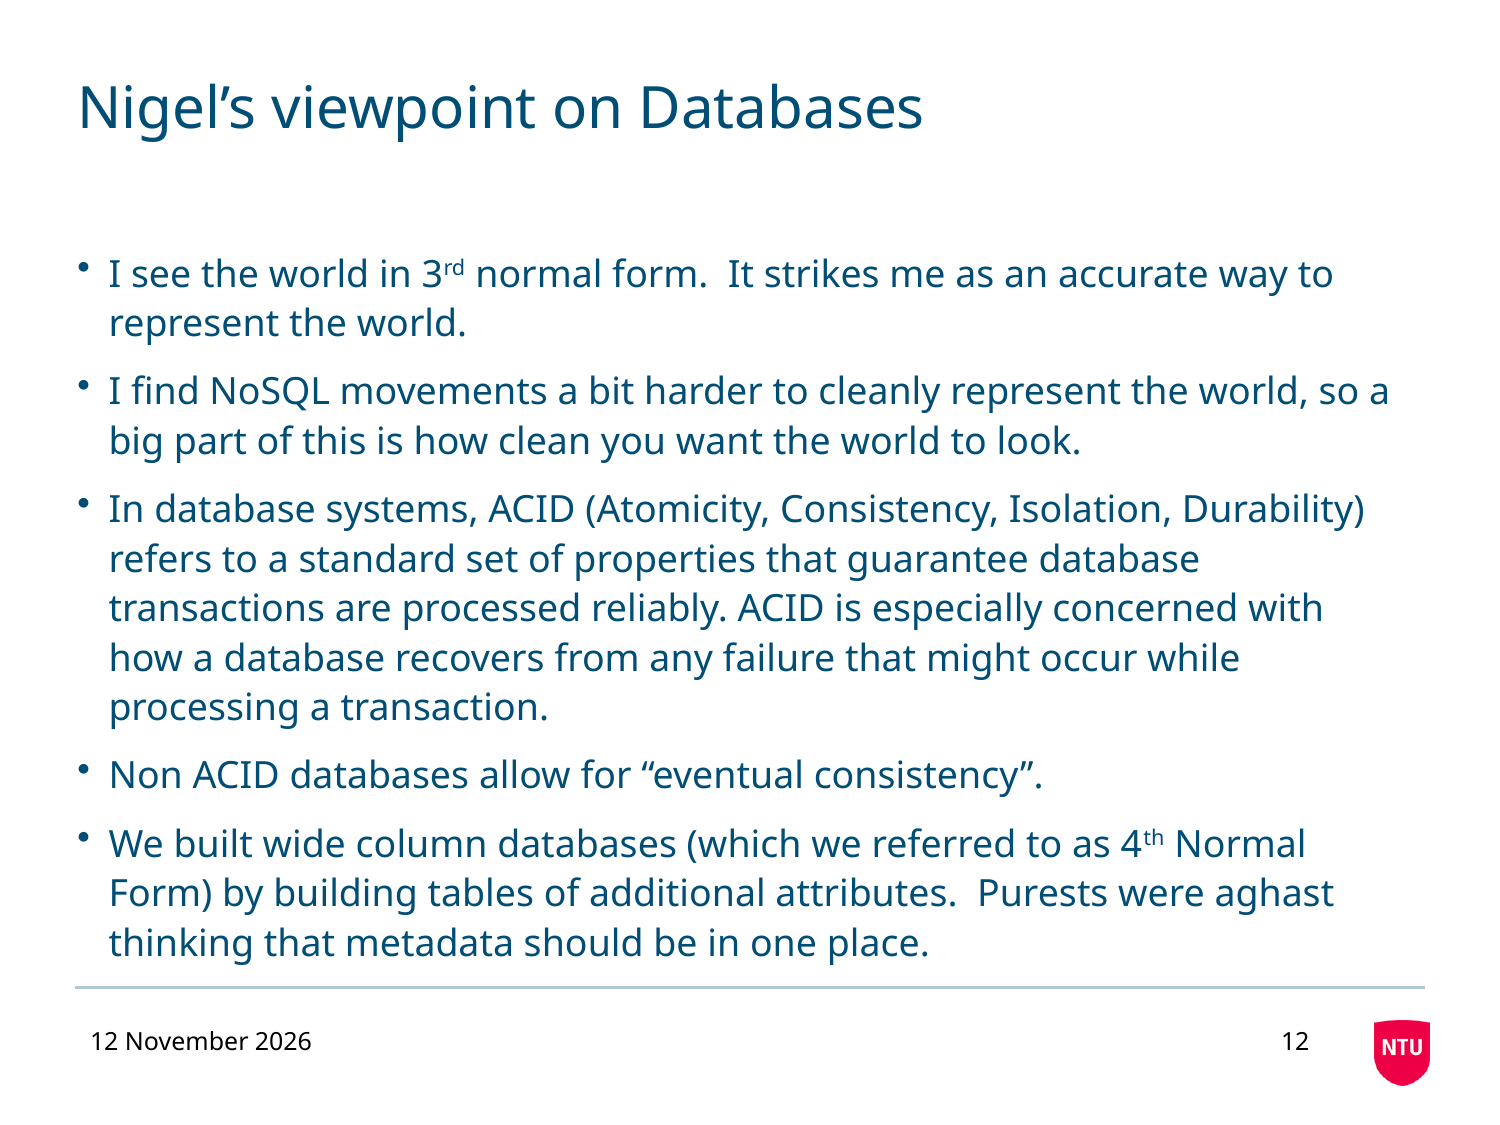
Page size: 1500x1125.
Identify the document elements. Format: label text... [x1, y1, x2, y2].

title Nigel’s viewpoint on Databases [62, 62, 1425, 237]
slide_number 12 [974, 1017, 1325, 1097]
list I see the world in 3rd normal form. It strikes me as an accurate way to represent the world. I find NoSQL movements a bit harder to cleanly represent the world, so a big part of this is how clean you want the world to look. In database systems, ACID (Atomicity, Consistency, Isolation, Durability) refers to a standard set of properties that guarantee database transactions are processed reliably. ACID is especially concerned with how a database recovers from any failure that might occur while processing a transaction. Non ACID databases allow for “eventual consistency”. We built wide column databases (which we referred to as 4th Normal Form) by building tables of additional attributes. Purests were aghast thinking that metadata should be in one place. [62, 237, 1425, 989]
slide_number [75, 1017, 425, 1097]
picture [1374, 1020, 1430, 1086]
